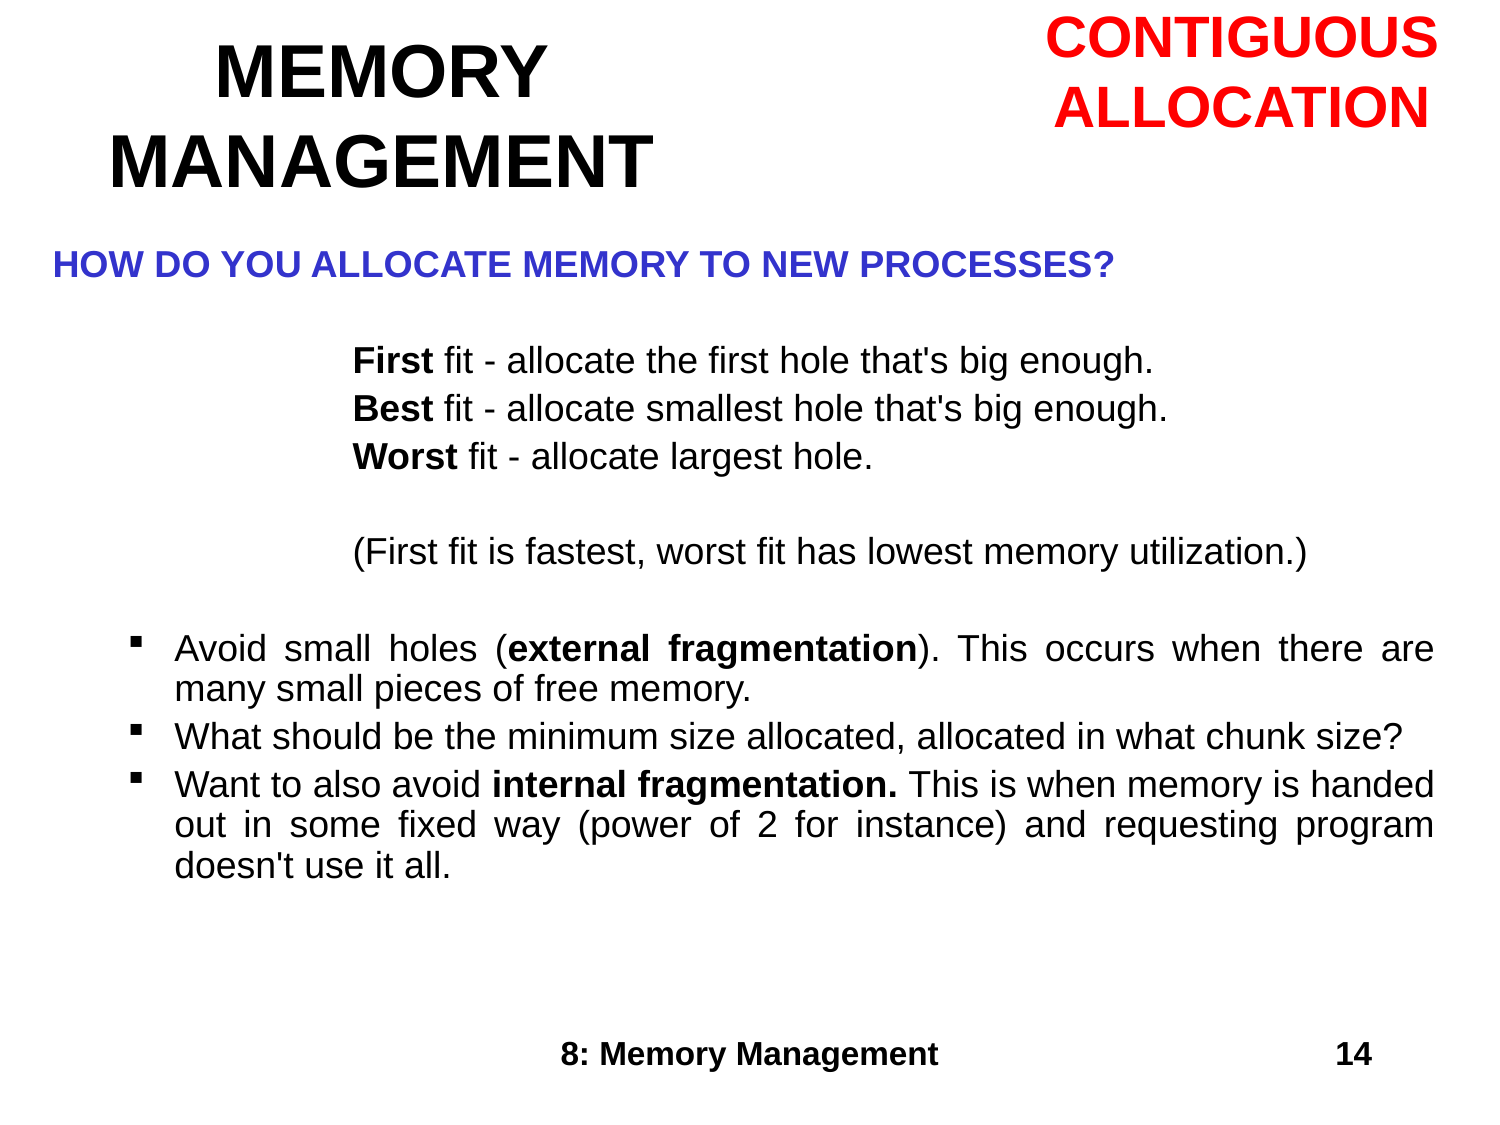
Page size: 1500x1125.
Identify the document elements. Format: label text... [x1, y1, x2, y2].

title MEMORY MANAGEMENT [0, 24, 763, 200]
list HOW DO YOU ALLOCATE MEMORY TO NEW PROCESSES? First fit - allocate the first hole that's big enough. Best fit - allocate smallest hole that's big enough. Worst fit - allocate largest hole. (First fit is fastest, worst fit has lowest memory utilization.) Avoid small holes (external fragmentation). This occurs when there are many small pieces of free memory. What should be the minimum size allocated, allocated in what chunk size? Want to also avoid internal fragmentation. This is when memory is handed out in some fixed way (power of 2 for instance) and requesting program doesn't use it all. [37, 237, 1450, 863]
text_box CONTIGUOUS ALLOCATION [1030, 0, 1455, 146]
footer 8: Memory Management [512, 1025, 988, 1100]
slide_number 14 [1074, 1025, 1388, 1100]
